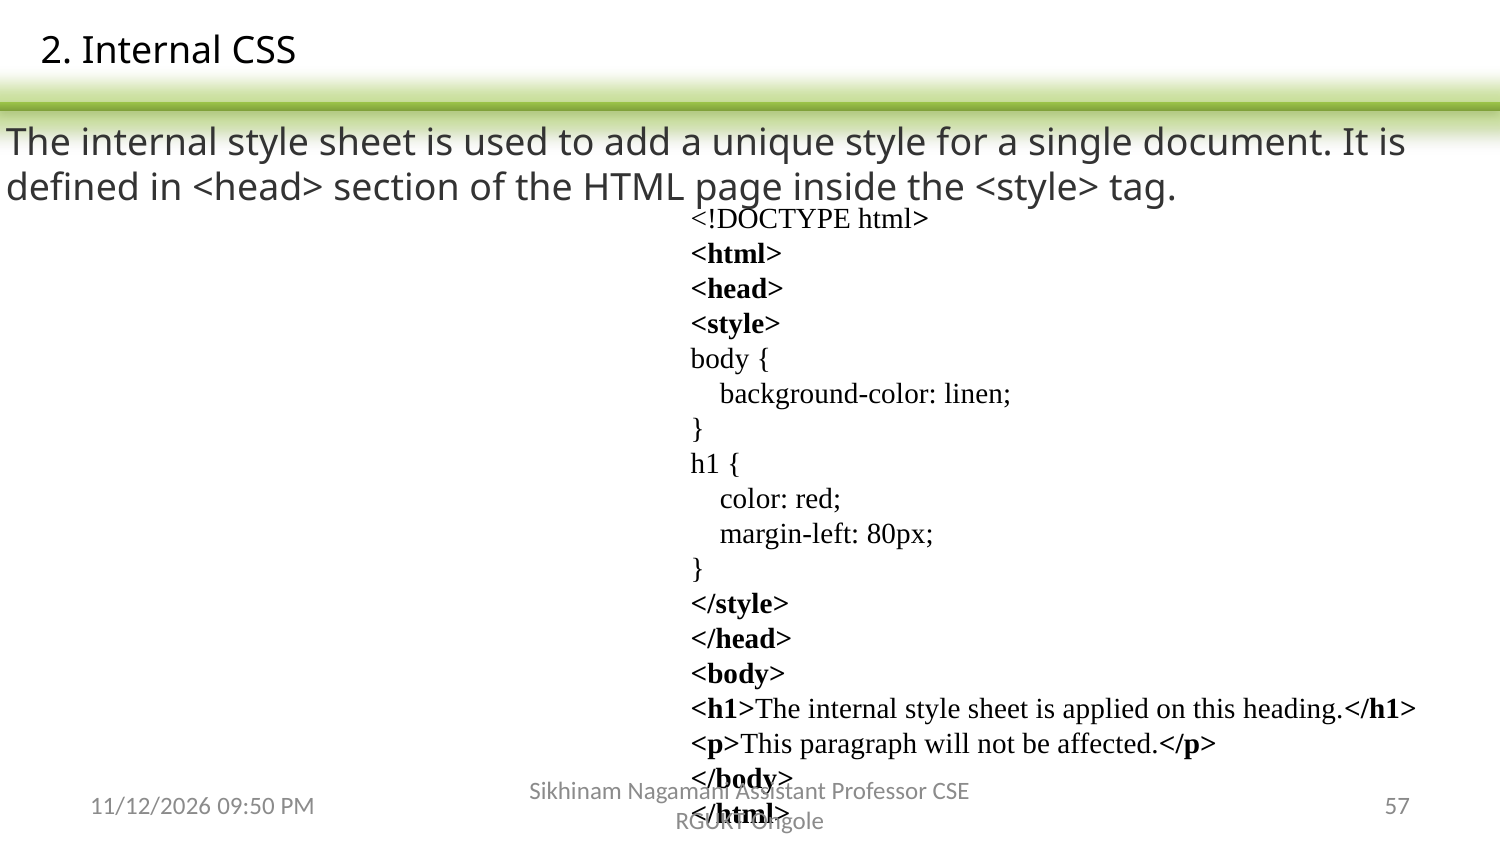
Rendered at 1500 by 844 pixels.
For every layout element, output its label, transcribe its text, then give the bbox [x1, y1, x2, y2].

text_box [0, 102, 1500, 110]
text_box The internal style sheet is used to add a unique style for a single document. It is defined in <head> section of the HTML page inside the <style> tag. [0, 110, 1500, 216]
text_box 2. Internal CSS [25, 18, 824, 79]
text_box <!DOCTYPE html> <html> <head> <style> body { background-color: linen; } h1 { color: red; margin-left: 80px; } </style> </head> <body> <h1>The internal style sheet is applied on this heading.</h1> <p>This paragraph will not be affected.</p> </body> </html> [675, 192, 1475, 837]
footer Sikhinam Nagamani Assistant Professor CSE RGUKT Ongole [512, 782, 988, 828]
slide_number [75, 782, 425, 828]
